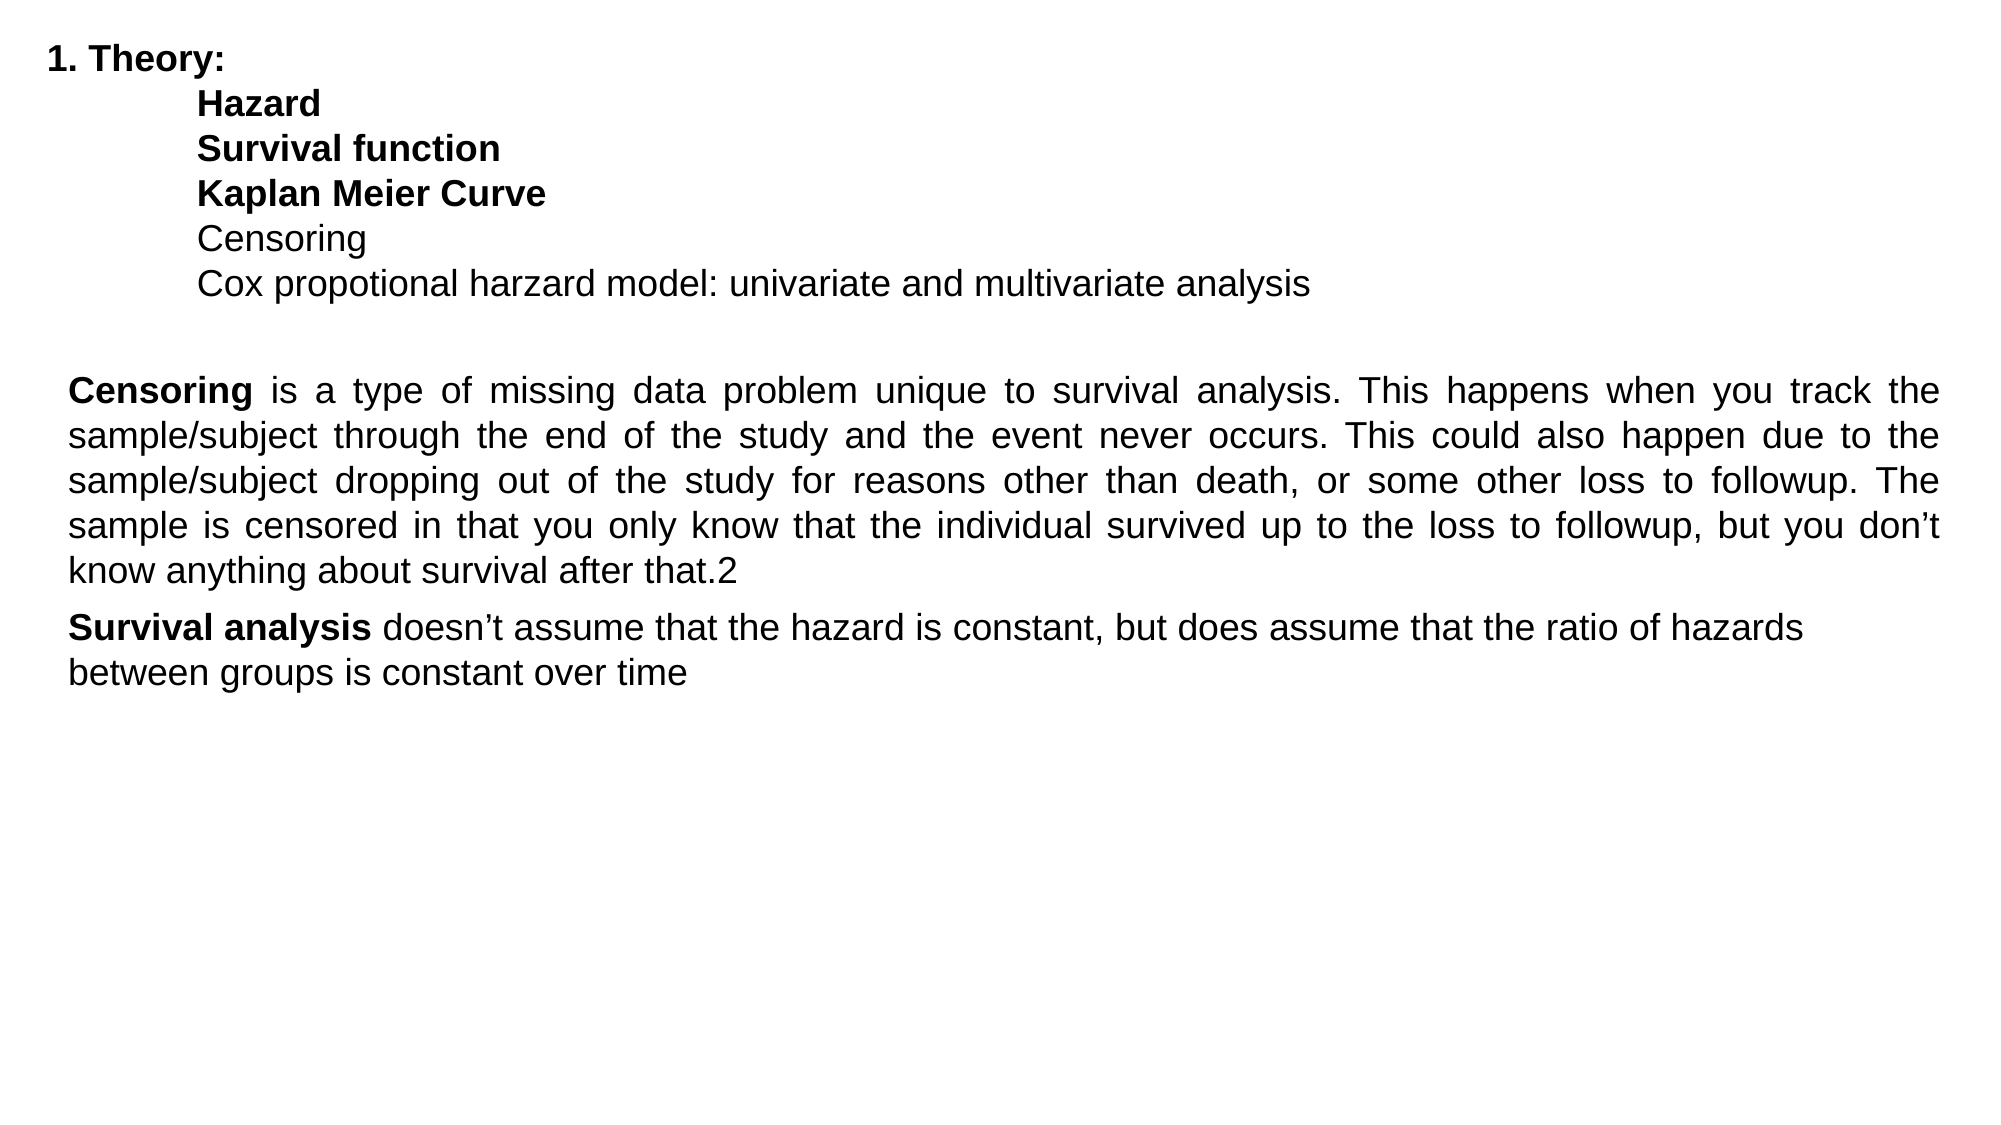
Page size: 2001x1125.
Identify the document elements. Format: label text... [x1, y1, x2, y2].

text_box 1. Theory: Hazard Survival function Kaplan Meier Curve Censoring Cox propotional harzard model: univariate and multivariate analysis [32, 26, 1545, 312]
text_box Censoring is a type of missing data problem unique to survival analysis. This happens when you track the sample/subject through the end of the study and the event never occurs. This could also happen due to the sample/subject dropping out of the study for reasons other than death, or some other loss to followup. The sample is censored in that you only know that the individual survived up to the loss to followup, but you don’t know anything about survival after that.2 [53, 358, 1956, 599]
text_box Survival analysis doesn’t assume that the hazard is constant, but does assume that the ratio of hazards between groups is constant over time [53, 595, 1939, 701]
